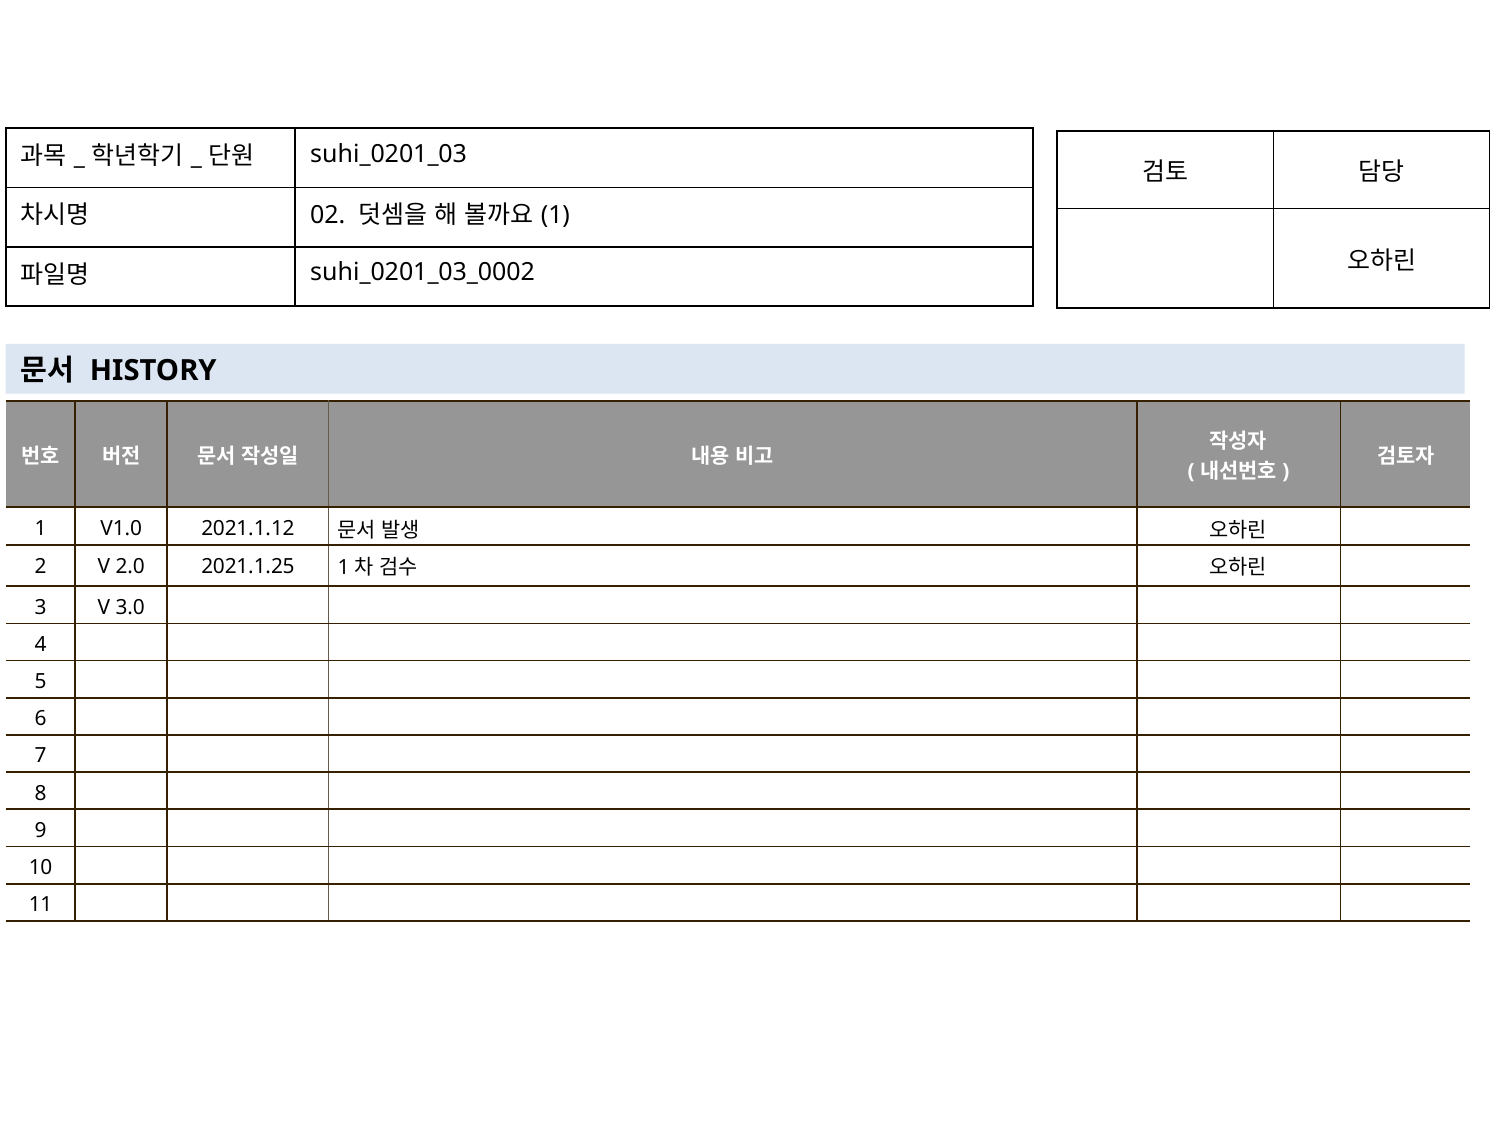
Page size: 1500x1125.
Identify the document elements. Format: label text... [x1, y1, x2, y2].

table_cell [76, 699, 166, 734]
table_cell [1058, 209, 1273, 307]
table_header suhi_0201_03 [296, 129, 1032, 187]
table_cell [1138, 885, 1340, 920]
table_cell [1341, 885, 1470, 920]
table_cell [168, 810, 328, 846]
table_cell [76, 885, 166, 920]
table_cell [1138, 736, 1340, 771]
table_cell [76, 773, 166, 808]
table_cell [168, 661, 328, 697]
table_header 과목_학년학기_단원 [7, 129, 294, 187]
table_cell [1138, 810, 1340, 846]
table_cell 7 [6, 736, 74, 771]
table_cell [168, 587, 328, 623]
table_cell 11 [6, 885, 74, 920]
table_cell [1138, 773, 1340, 808]
table_cell [329, 661, 1136, 697]
table_cell [1341, 736, 1470, 771]
table_cell [76, 736, 166, 771]
table_cell [329, 587, 1136, 623]
table_header 검토 [1058, 132, 1273, 208]
table_cell 2 [6, 546, 74, 585]
table_cell 파일명 [7, 248, 294, 305]
table_cell 1차 검수 [329, 546, 1136, 585]
table_cell [76, 847, 166, 883]
table_header 작성자 (내선번호) [1138, 402, 1340, 506]
table_header 내용 비고 [329, 402, 1136, 506]
table_cell [329, 773, 1136, 808]
table_cell [168, 847, 328, 883]
table_cell 2021.1.25 [168, 546, 328, 585]
table_cell [1341, 773, 1470, 808]
table_cell 9 [6, 810, 74, 846]
table_cell [168, 624, 328, 660]
table_cell [329, 736, 1136, 771]
table_cell [1138, 587, 1340, 623]
table_header 버전 [76, 402, 166, 506]
table_cell V 3.0 [76, 587, 166, 623]
table_cell [1138, 661, 1340, 697]
table_cell [329, 847, 1136, 883]
table_cell [1341, 587, 1470, 623]
table_cell [1341, 699, 1470, 734]
table_cell 오하린 [1138, 546, 1340, 585]
text_box 문서 HISTORY [5, 343, 1465, 394]
table_cell [1138, 699, 1340, 734]
table_cell [329, 699, 1136, 734]
table_cell 차시명 [7, 188, 294, 246]
table_cell 오하린 [1138, 508, 1340, 544]
table_cell [1341, 661, 1470, 697]
table_cell 2021.1.12 [168, 508, 328, 544]
table_cell [76, 661, 166, 697]
table_cell [168, 885, 328, 920]
table_cell [329, 810, 1136, 846]
table_cell suhi_0201_03_0002 [296, 248, 1032, 305]
table_cell [168, 699, 328, 734]
table_header 번호 [6, 402, 74, 506]
table_cell 4 [6, 624, 74, 660]
table_cell [1138, 624, 1340, 660]
table_cell [1341, 508, 1470, 544]
table_cell 6 [6, 699, 74, 734]
table_cell [329, 624, 1136, 660]
table_cell [1341, 810, 1470, 846]
table_cell [168, 773, 328, 808]
table_cell 8 [6, 773, 74, 808]
table_cell 오하린 [1274, 209, 1489, 307]
table_cell 10 [6, 847, 74, 883]
table_cell [1341, 624, 1470, 660]
table_cell 02. 덧셈을 해 볼까요(1) [296, 188, 1032, 246]
table_cell 1 [6, 508, 74, 544]
table_cell [1341, 546, 1470, 585]
table_header 검토자 [1341, 402, 1470, 506]
table_cell [76, 624, 166, 660]
table_cell [1341, 847, 1470, 883]
table_cell [329, 885, 1136, 920]
table_header 담당 [1274, 132, 1489, 208]
table_cell [76, 810, 166, 846]
table_cell [1138, 847, 1340, 883]
table_cell V1.0 [76, 508, 166, 544]
table_cell V 2.0 [76, 546, 166, 585]
table_cell 문서 발생 [329, 508, 1136, 544]
table_cell 3 [6, 587, 74, 623]
table_header 문서 작성일 [168, 402, 328, 506]
table_cell 5 [6, 661, 74, 697]
table_cell [168, 736, 328, 771]
